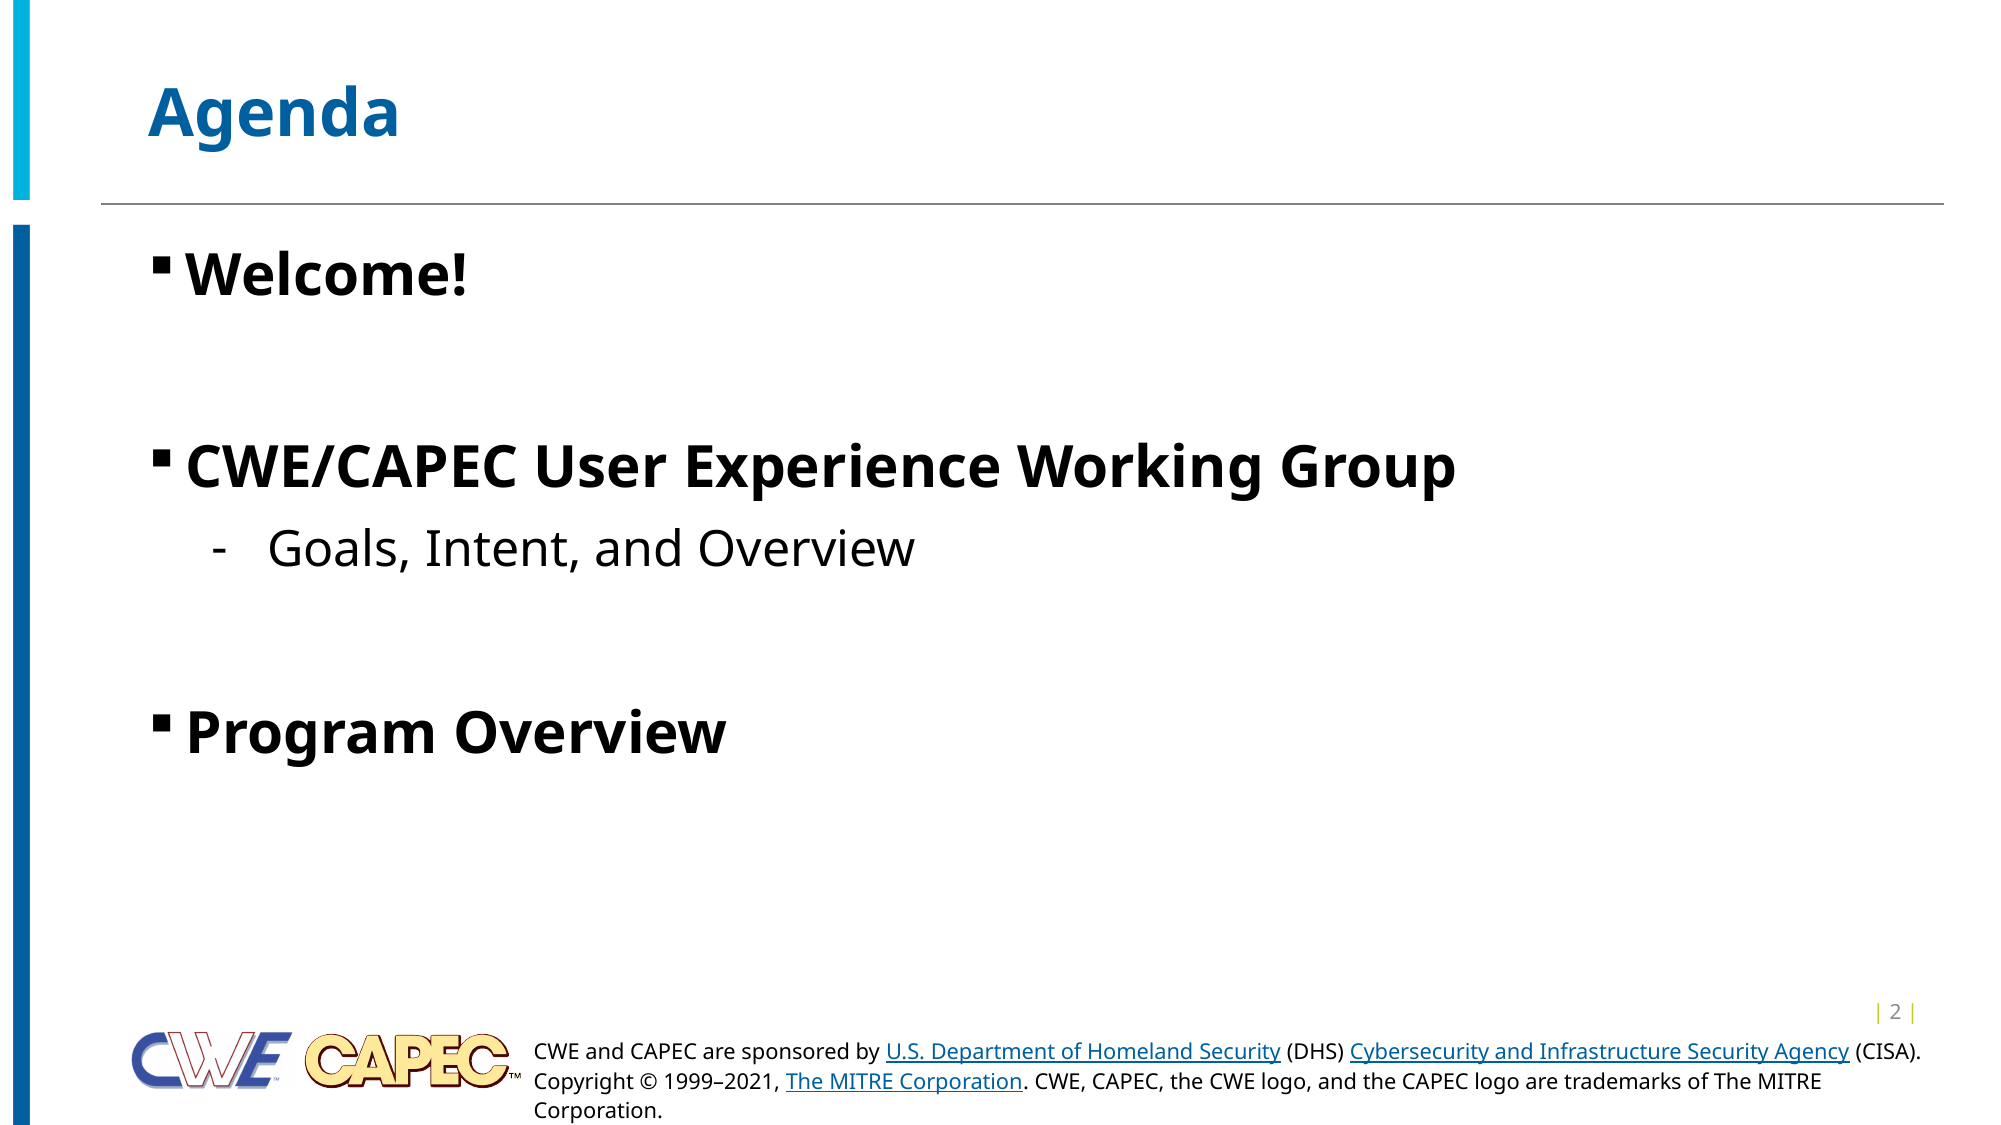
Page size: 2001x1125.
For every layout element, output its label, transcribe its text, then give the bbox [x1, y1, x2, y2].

title Agenda [133, 45, 1664, 188]
slide_number | 2 | [1824, 1004, 1934, 1035]
picture [130, 1021, 527, 1099]
list Welcome! CWE/CAPEC User Experience Working Group Goals, Intent, and Overview Program Overview [133, 237, 1934, 991]
